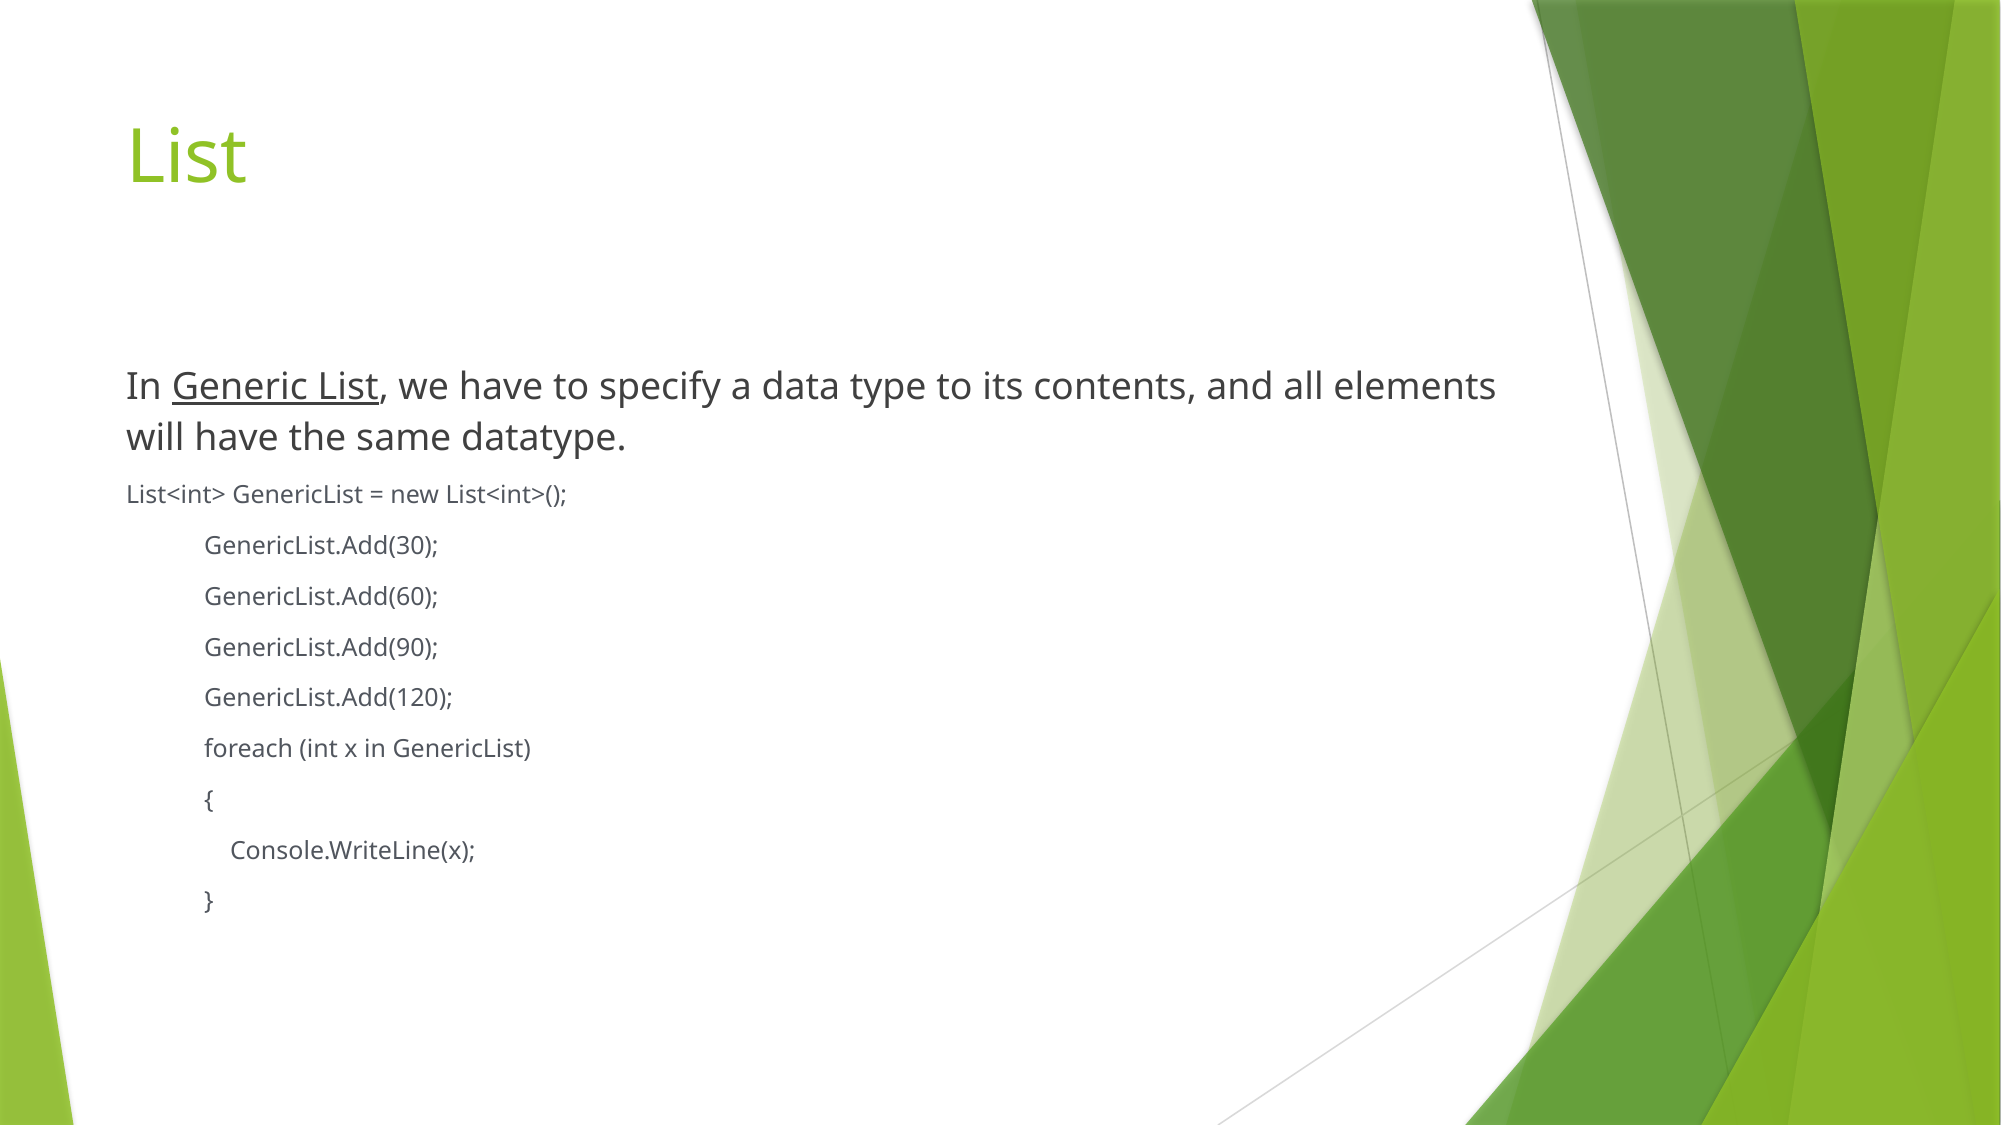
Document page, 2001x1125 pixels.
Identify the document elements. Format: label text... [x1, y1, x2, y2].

list In Generic List, we have to specify a data type to its contents, and all elements will have the same datatype. List<int> GenericList = new List<int>(); GenericList.Add(30); GenericList.Add(60); GenericList.Add(90); GenericList.Add(120); foreach (int x in GenericList) { Console.WriteLine(x); } [111, 354, 1522, 992]
title List [111, 99, 1522, 317]
